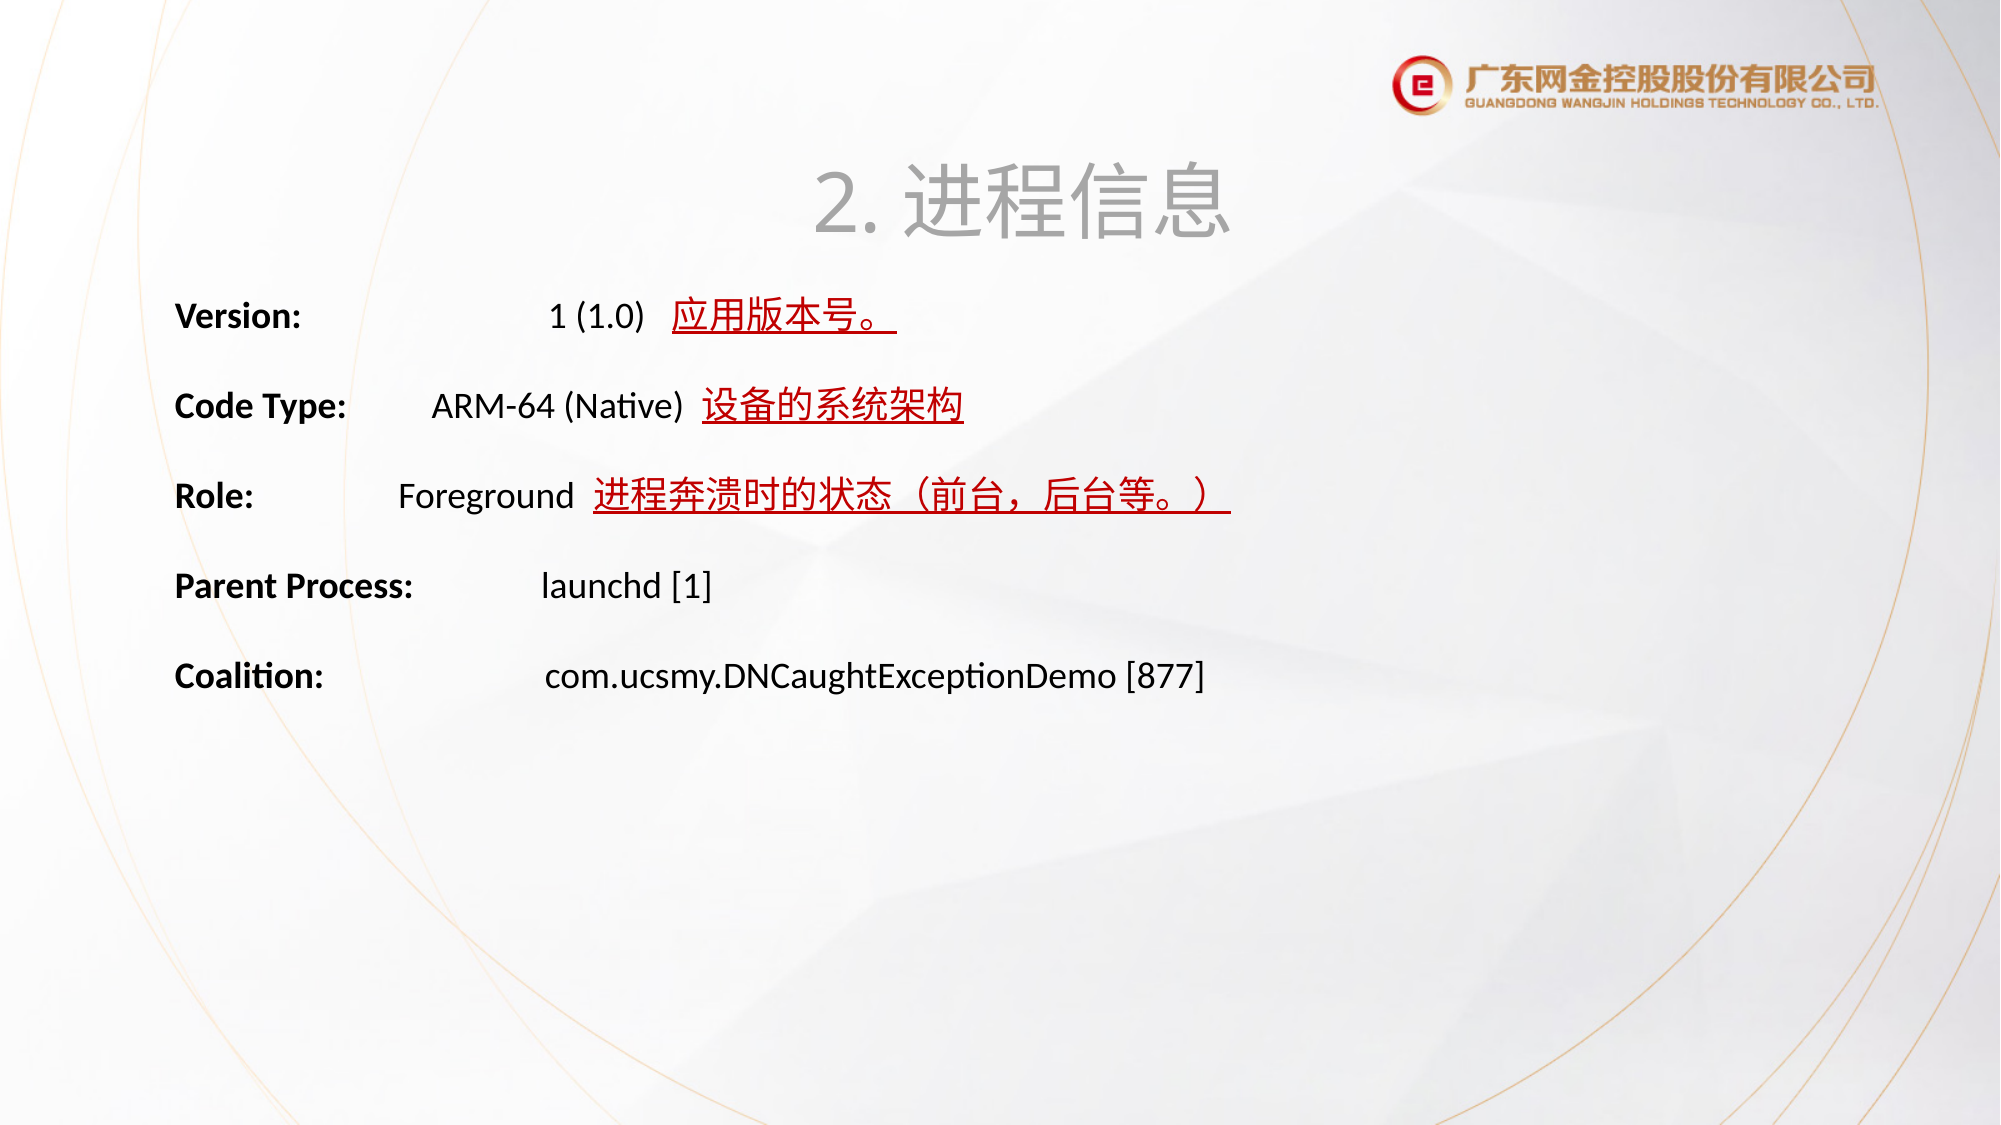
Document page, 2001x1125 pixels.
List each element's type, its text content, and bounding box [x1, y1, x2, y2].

text_box Version: 1 (1.0) 应用版本号。 Code Type: ARM-64 (Native) 设备的系统架构 Role: Foreground 进程奔溃时的状态（前台，后台等。） Parent Process: launchd [1] Coalition: com.ucsmy.DNCaughtExceptionDemo [877] [160, 283, 1782, 929]
text_box 2.进程信息 [160, 141, 1888, 257]
picture [0, 0, 2000, 1125]
